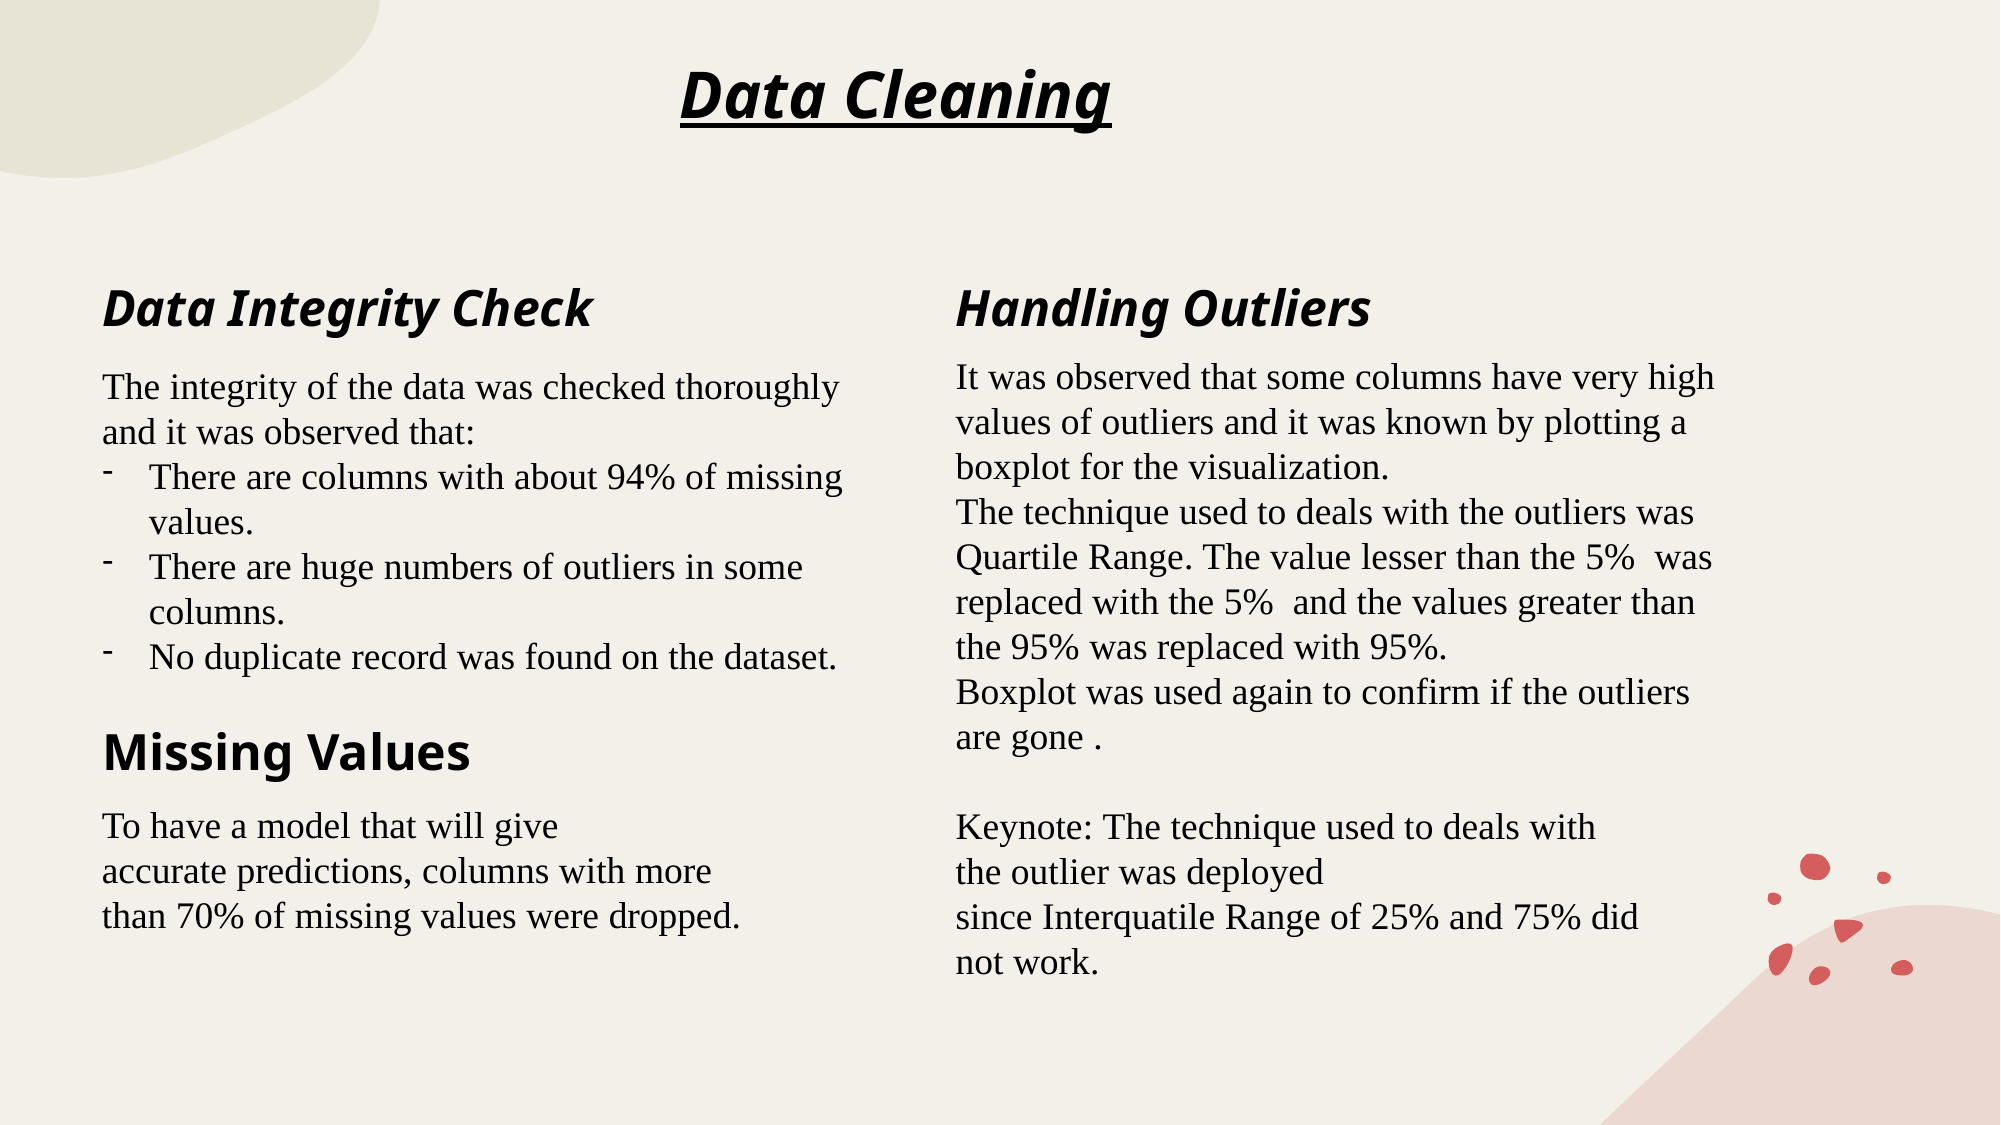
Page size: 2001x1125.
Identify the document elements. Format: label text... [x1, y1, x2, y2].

title Data Cleaning [664, 46, 1214, 139]
list The integrity of the data was checked thoroughly and it was observed that: There are columns with about 94% of missing values. There are huge numbers of outliers in some columns. No duplicate record was found on the dataset. [86, 354, 882, 788]
list It was observed that some columns have very high values of outliers and it was known by plotting a boxplot for the visualization. The technique used to deals with the outliers was Quartile Range. The value lesser than the 5% was replaced with the 5% and the values greater than the 95% was replaced with 95%. Boxplot was used again to confirm if the outliers are gone . Keynote: The technique used to deals with the outlier was deployed since Interquatile Range of 25% and 75% did not work. [940, 344, 1740, 1041]
list Handling Outliers [940, 215, 1740, 344]
text_box Missing Values [87, 713, 716, 789]
list Data Integrity Check [86, 215, 882, 344]
text_box To have a model that will give accurate predictions, columns with more than 70% of missing values were dropped. [86, 793, 883, 944]
